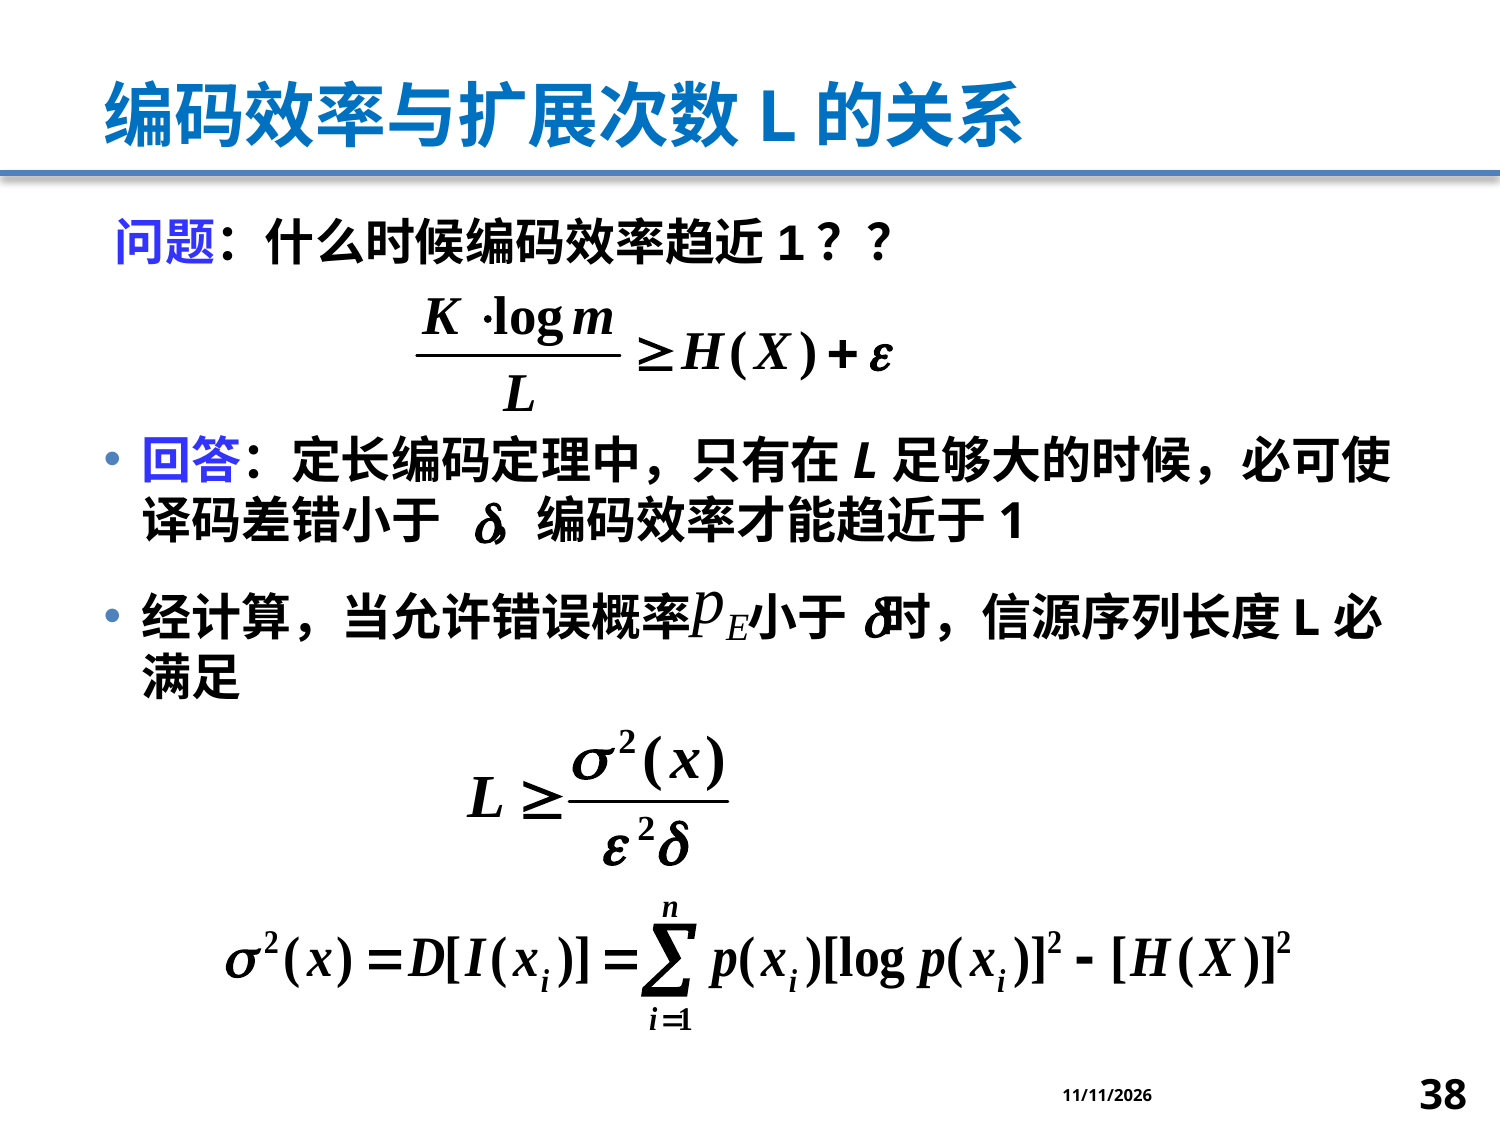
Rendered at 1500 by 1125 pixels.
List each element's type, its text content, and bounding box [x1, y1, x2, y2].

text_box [466, 491, 518, 557]
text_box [454, 715, 741, 879]
slide_number 38 [1379, 1075, 1483, 1118]
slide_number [1045, 1075, 1168, 1118]
list 回答：定长编码定理中，只有在L足够大的时候，必可使译码差错小于 ，编码效率才能趋近于1 经计算，当允许错误概率 小于 时，信源序列长度L必满足 [88, 420, 1436, 1059]
text_box 问题：什么时候编码效率趋近1？？ [100, 203, 1258, 278]
picture [673, 556, 762, 658]
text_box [407, 278, 907, 425]
title 编码效率与扩展次数L的关系 [88, 30, 1412, 164]
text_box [218, 881, 1305, 1044]
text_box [855, 585, 908, 651]
